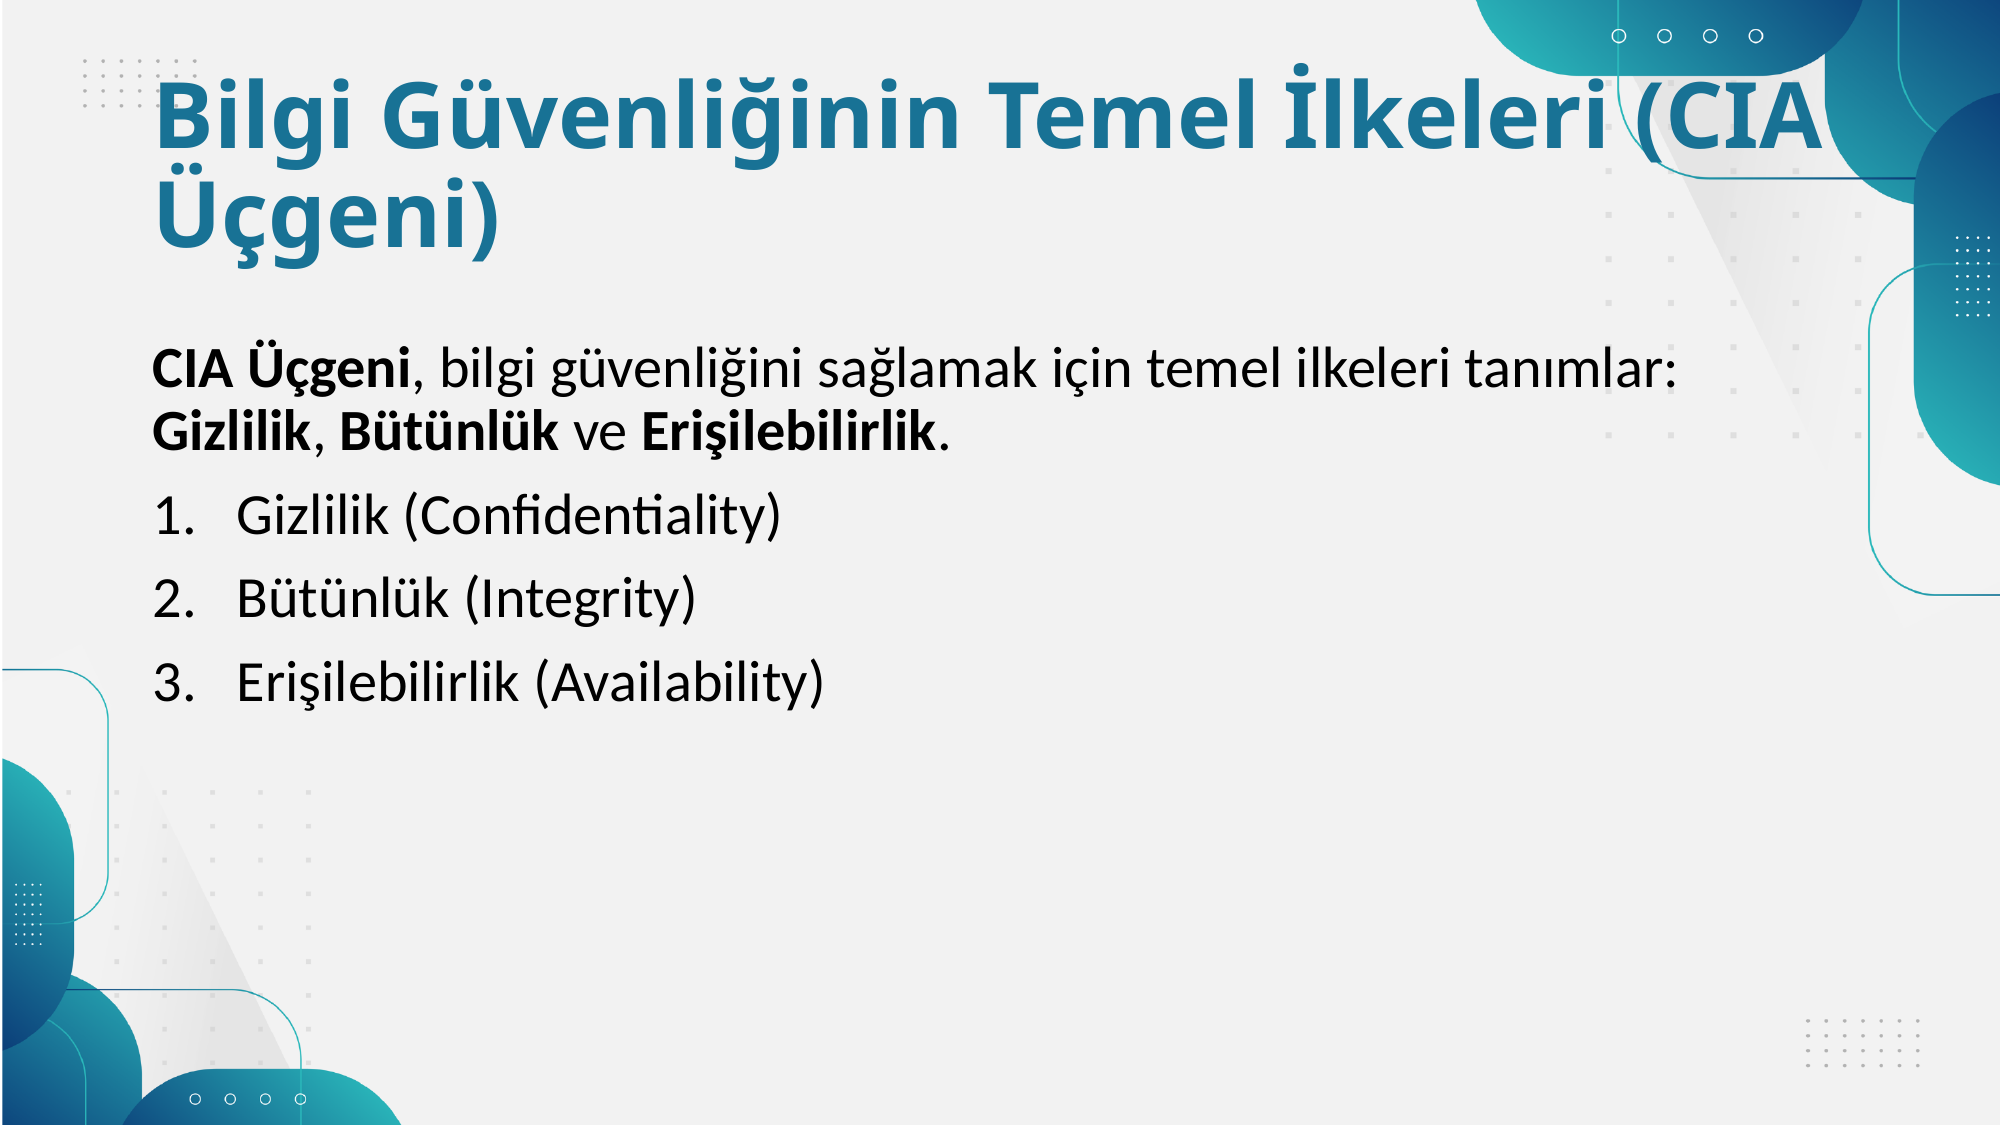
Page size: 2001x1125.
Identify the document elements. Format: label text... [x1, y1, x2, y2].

list CIA Üçgeni, bilgi güvenliğini sağlamak için temel ilkeleri tanımlar: Gizlilik, Bütünlük ve Erişilebilirlik. Gizlilik (Confidentiality) Bütünlük (Integrity) Erişilebilirlik (Availability) [137, 329, 1863, 1044]
picture [2, 0, 2000, 1125]
title Bilgi Güvenliğinin Temel İlkeleri (CIA Üçgeni) [137, 59, 1863, 278]
